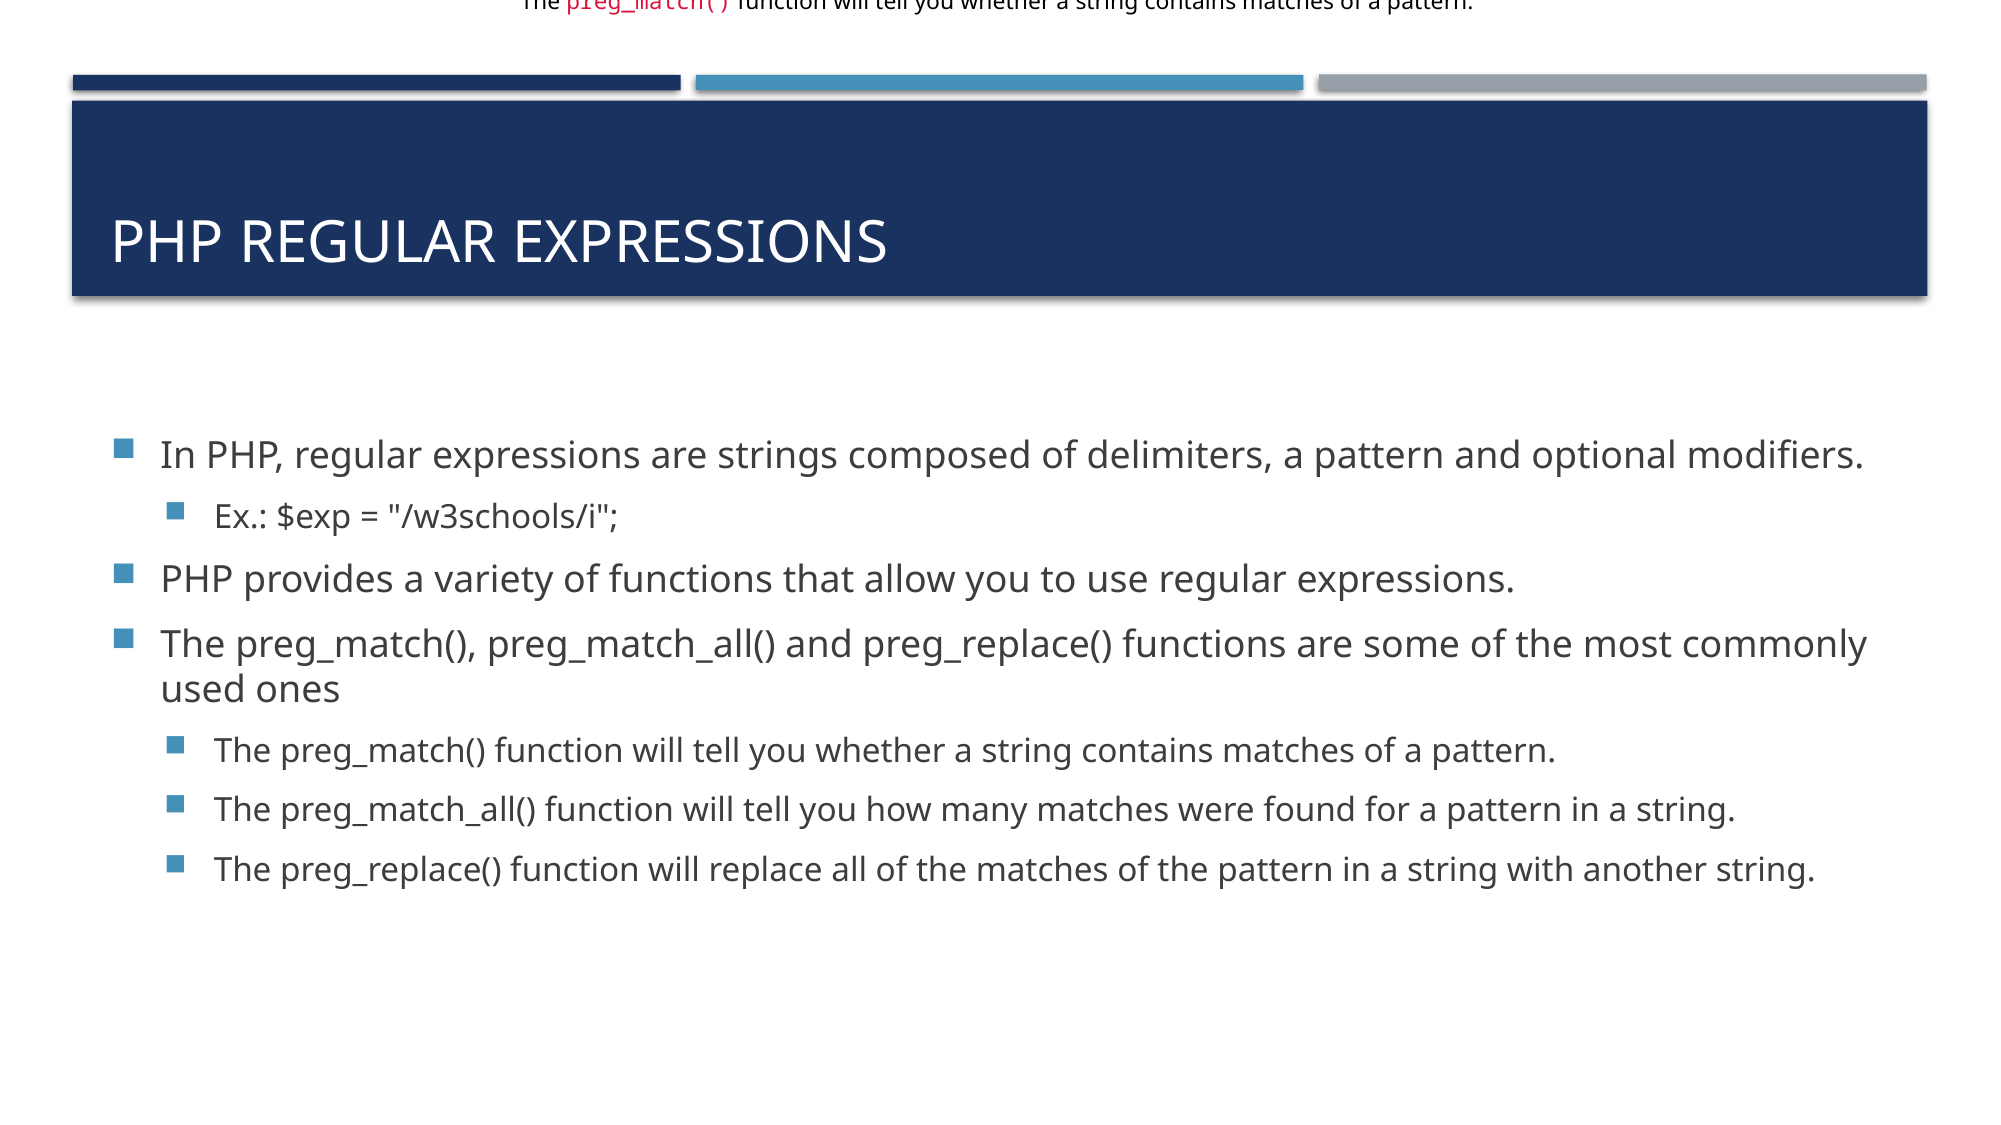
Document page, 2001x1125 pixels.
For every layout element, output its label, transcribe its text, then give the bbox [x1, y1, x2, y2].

text_box The preg_match() function will tell you whether a string contains matches of a pattern. [505, 0, 1495, 22]
list In PHP, regular expressions are strings composed of delimiters, a pattern and optional modifiers. Ex.: $exp = "/w3schools/i"; PHP provides a variety of functions that allow you to use regular expressions. The preg_match(), preg_match_all() and preg_replace() functions are some of the most commonly used ones The preg_match() function will tell you whether a string contains matches of a pattern. The preg_match_all() function will tell you how many matches were found for a pattern in a string. The preg_replace() function will replace all of the matches of the pattern in a string with another string. [95, 357, 1905, 962]
title PHP Regular Expressions [95, 115, 1905, 282]
